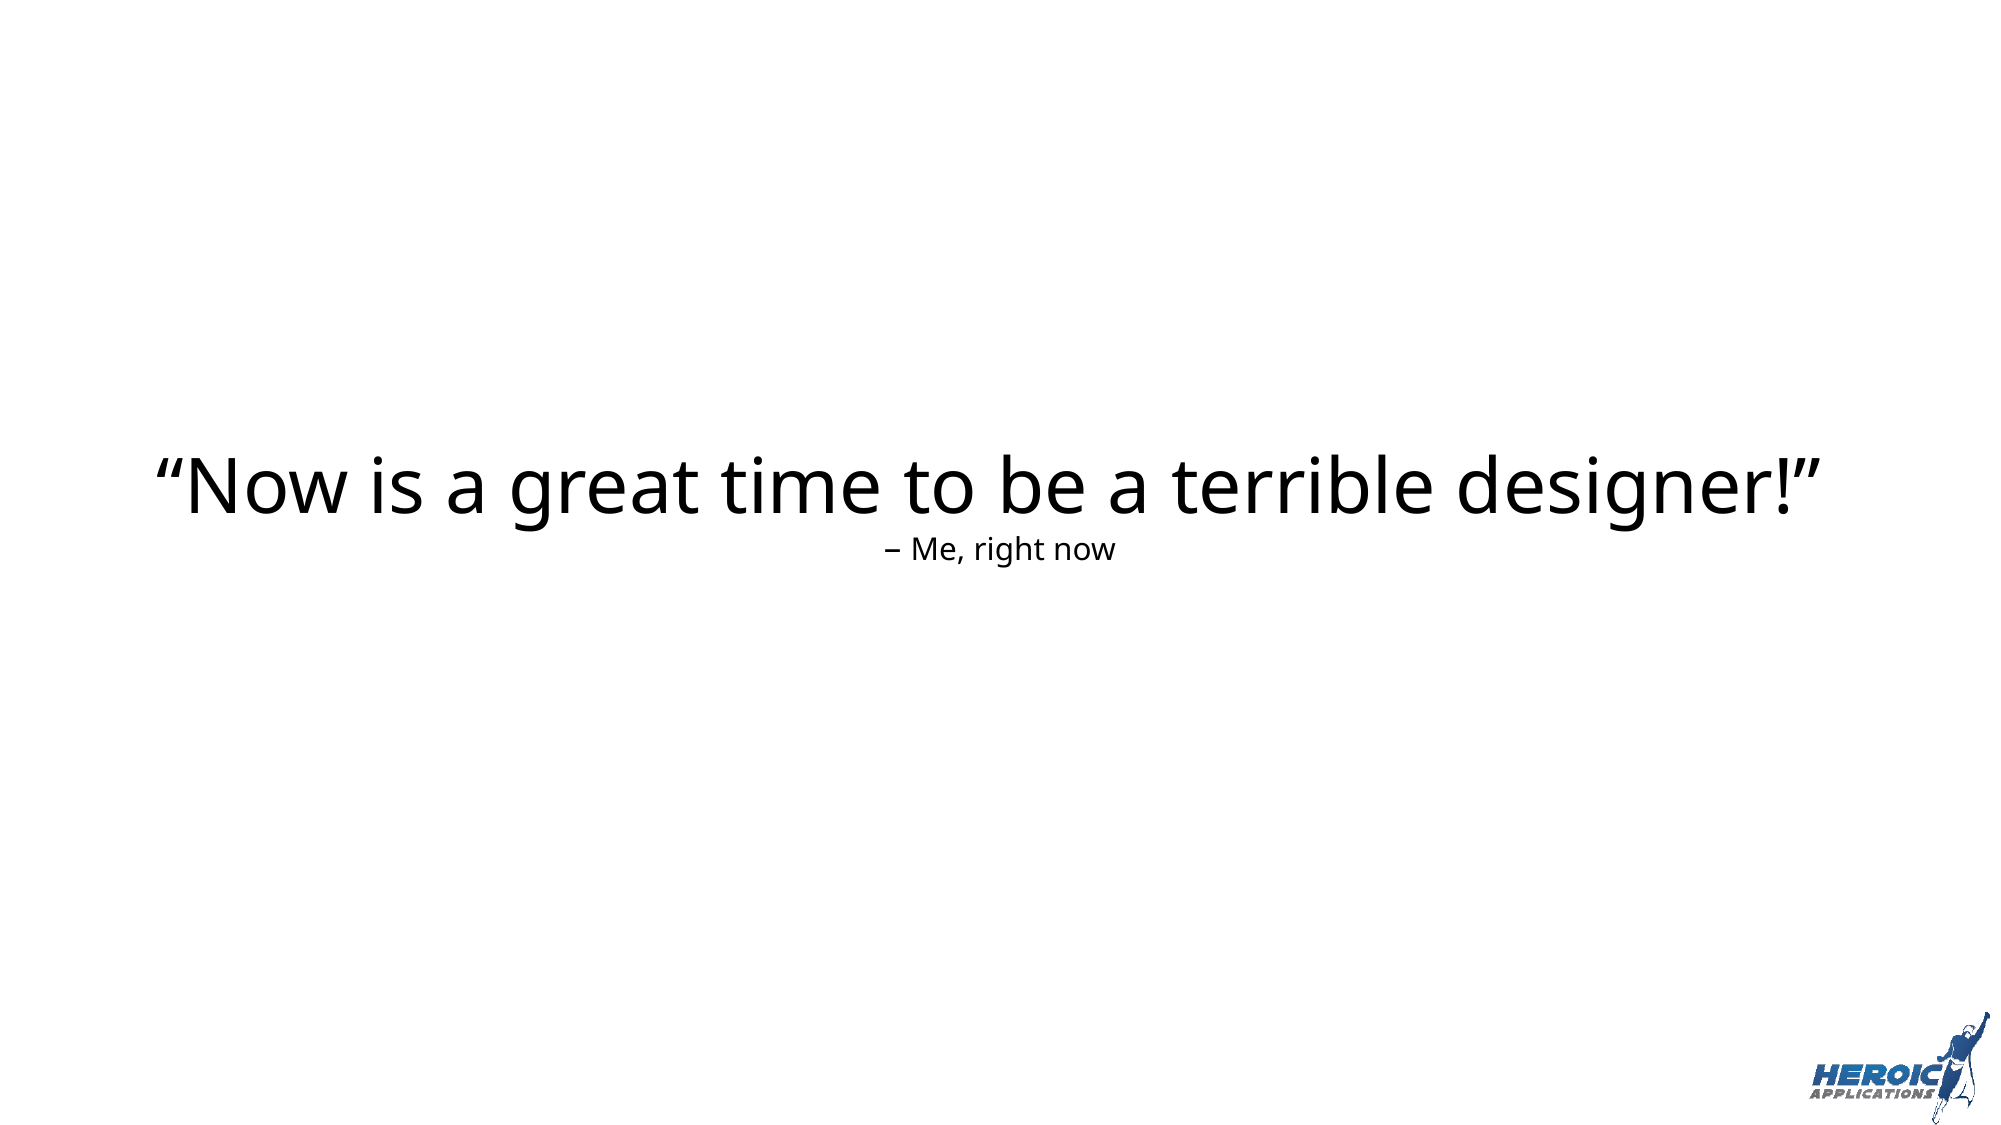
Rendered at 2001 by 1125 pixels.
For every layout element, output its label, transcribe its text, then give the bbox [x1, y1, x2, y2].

picture [1809, 1012, 1990, 1125]
title “Now is a great time to be a terrible designer!” – Me, right now [137, 399, 1863, 617]
